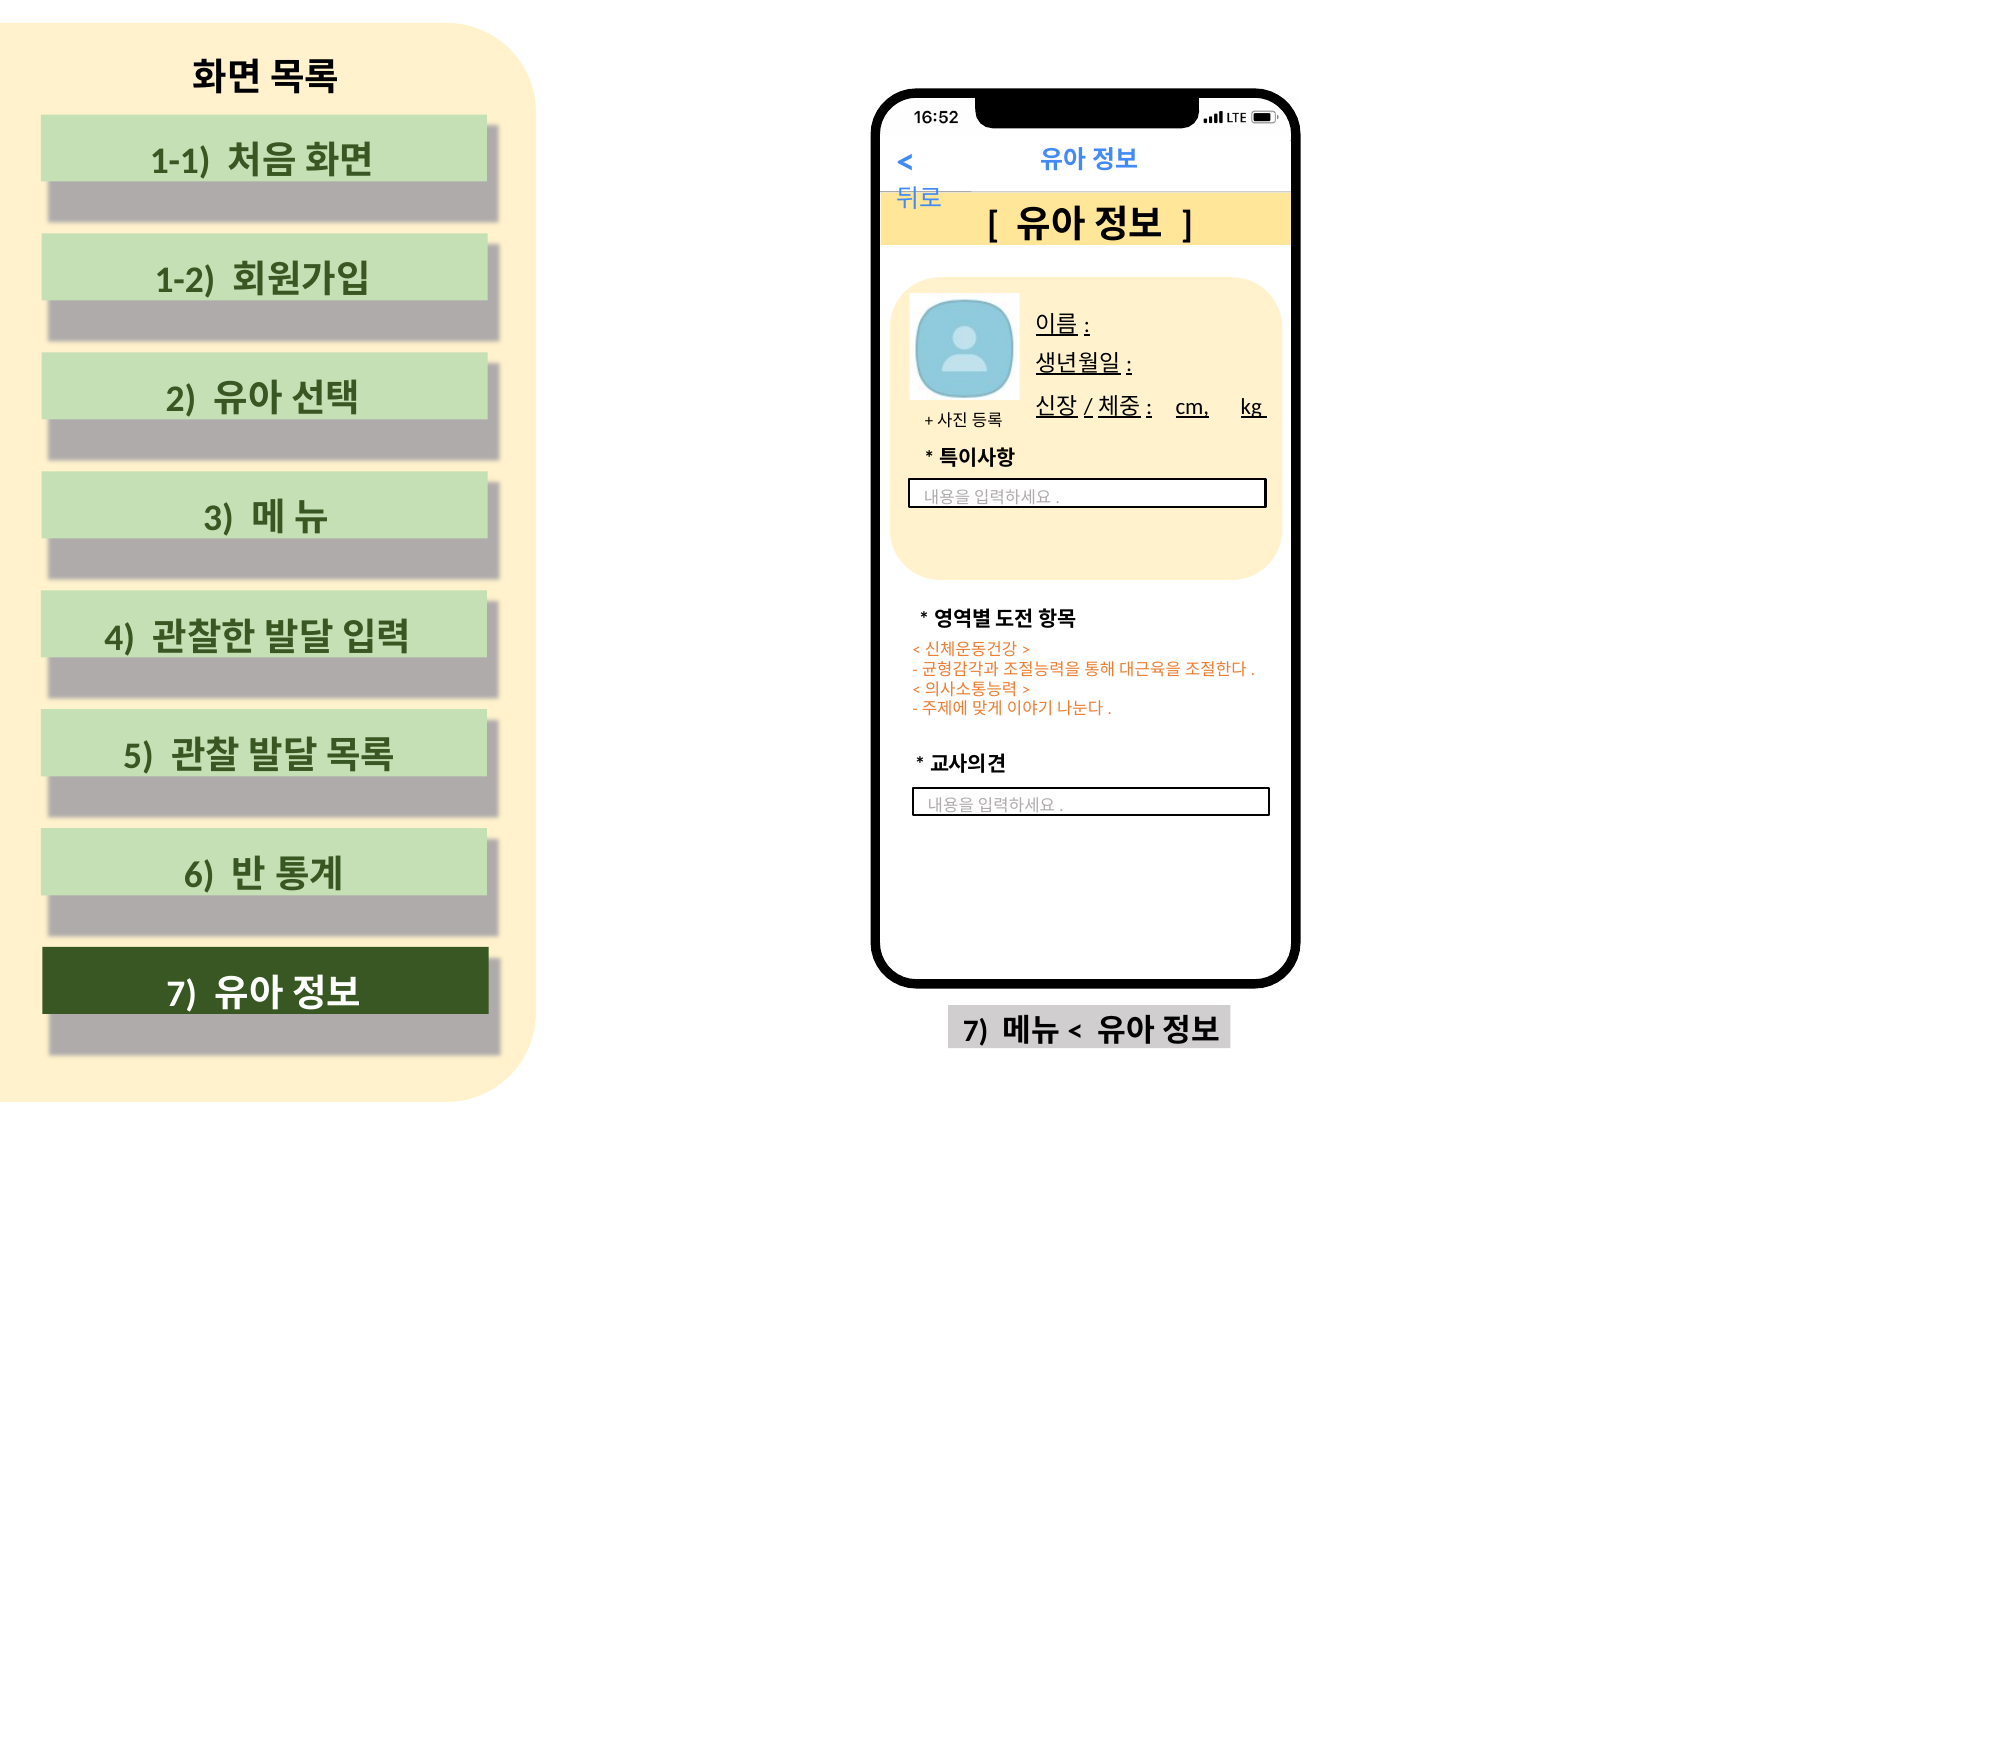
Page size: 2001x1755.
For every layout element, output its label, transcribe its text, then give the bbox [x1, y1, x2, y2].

text_box +사진 등록 *특이사항 [922, 397, 1021, 470]
text_box 5) 관찰 발달 목록 [40, 709, 487, 777]
text_box 3) 메 뉴 [41, 471, 488, 539]
text_box [42, 833, 504, 942]
text_box 1-1) 처음 화면 [40, 114, 487, 182]
text_box [42, 120, 504, 228]
text_box 이름: 생년월일: [1033, 295, 1251, 376]
title 화면 목록 [190, 228, 354, 233]
text_box 7) 유아 정보 [42, 946, 489, 1014]
text_box 내용을 입력하세요. [913, 787, 1270, 816]
text_box [42, 714, 504, 823]
text_box [42, 357, 505, 466]
text_box 신장/체중: cm, kg [1033, 389, 1274, 419]
text_box 1-2) 회원가입 [41, 233, 488, 301]
text_box 유아 정보 [1038, 141, 1149, 174]
text_box [0, 22, 536, 1102]
text_box 2) 유아 선택 [41, 352, 488, 420]
text_box [889, 277, 1283, 580]
text_box 6) 반 통계 [40, 828, 487, 896]
text_box [875, 93, 1296, 984]
text_box *교사의견 [912, 748, 1011, 776]
text_box [42, 238, 505, 347]
text_box 7) 메뉴< 유아 정보 [948, 1005, 1231, 1049]
text_box 4) 관찰한 발달 입력 [40, 590, 487, 658]
text_box [878, 94, 904, 117]
text_box *영역별 도전 항목 <신체운동건강> -균형감각과 조절능력을 통해 대근육을 조절한다. <의사소통능력> -주제에 맞게 이야기 나눈다. [910, 592, 1273, 718]
text_box 내용을 입력하세요. [909, 479, 1266, 507]
title 화면 목록 [190, 50, 354, 114]
text_box [1267, 94, 1300, 141]
text_box [42, 476, 505, 585]
text_box [43, 952, 506, 1061]
text_box [909, 293, 1020, 400]
text_box [42, 595, 504, 704]
